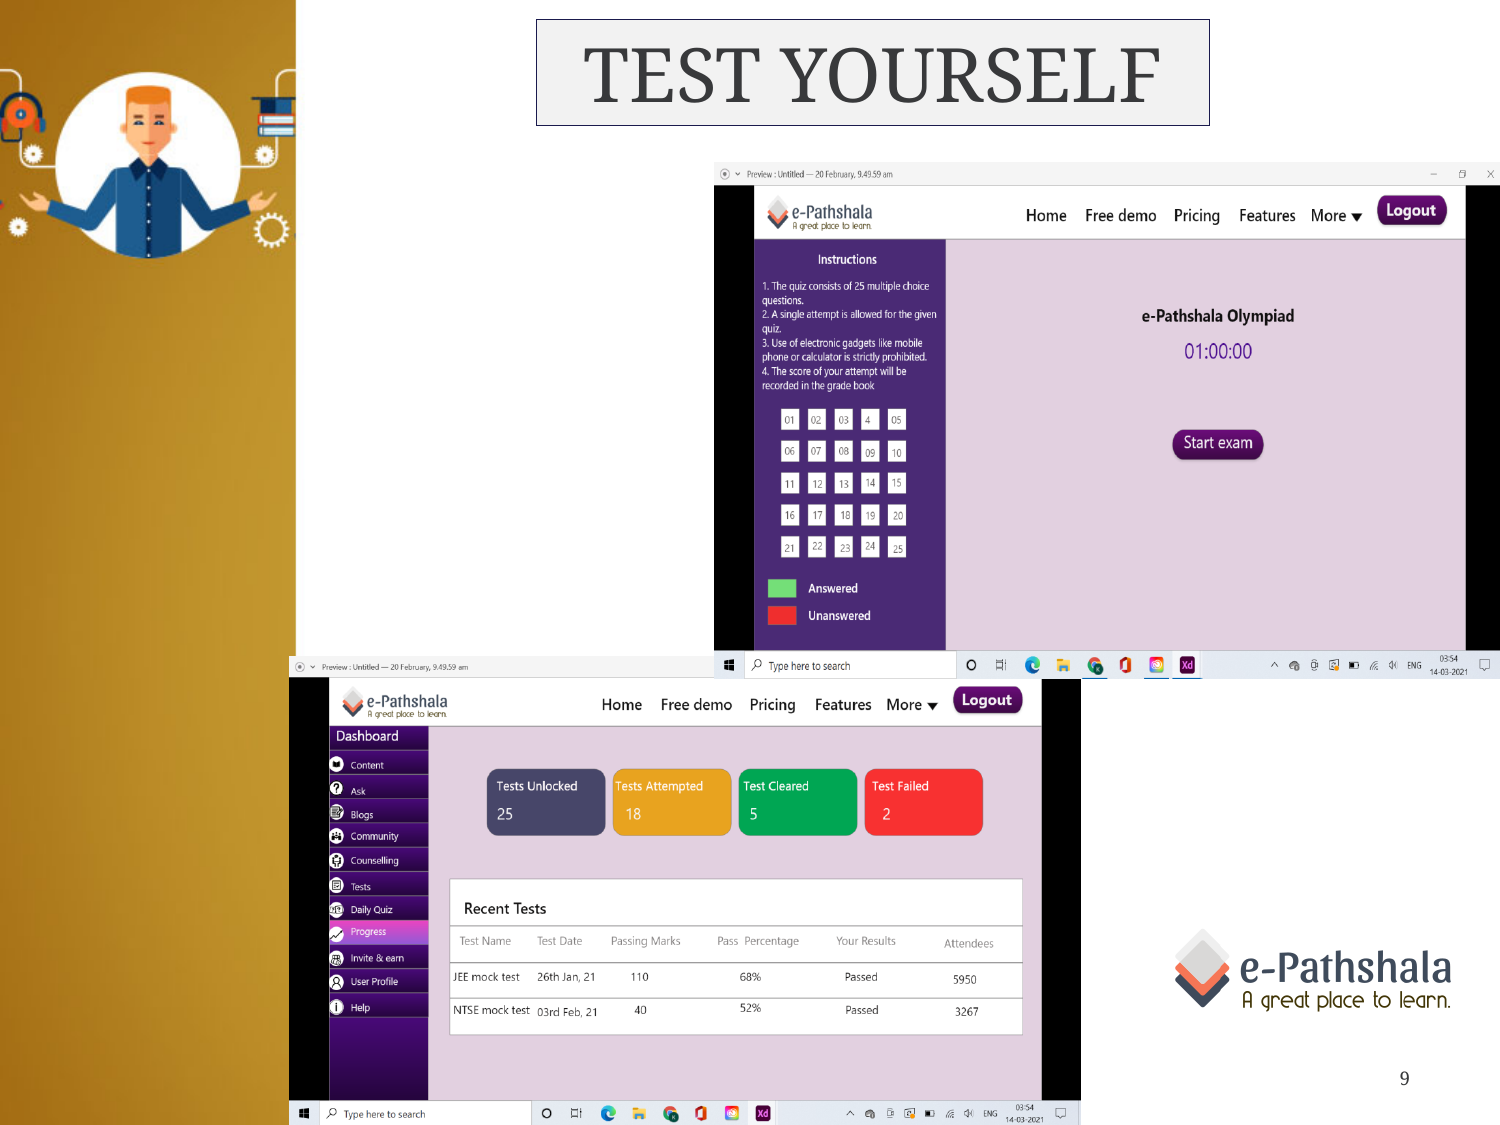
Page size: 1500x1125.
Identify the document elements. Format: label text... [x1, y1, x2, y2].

title TEST YOURSELF [536, 19, 1210, 126]
slide_number 9 [1086, 1058, 1425, 1103]
picture [0, 0, 1500, 1125]
